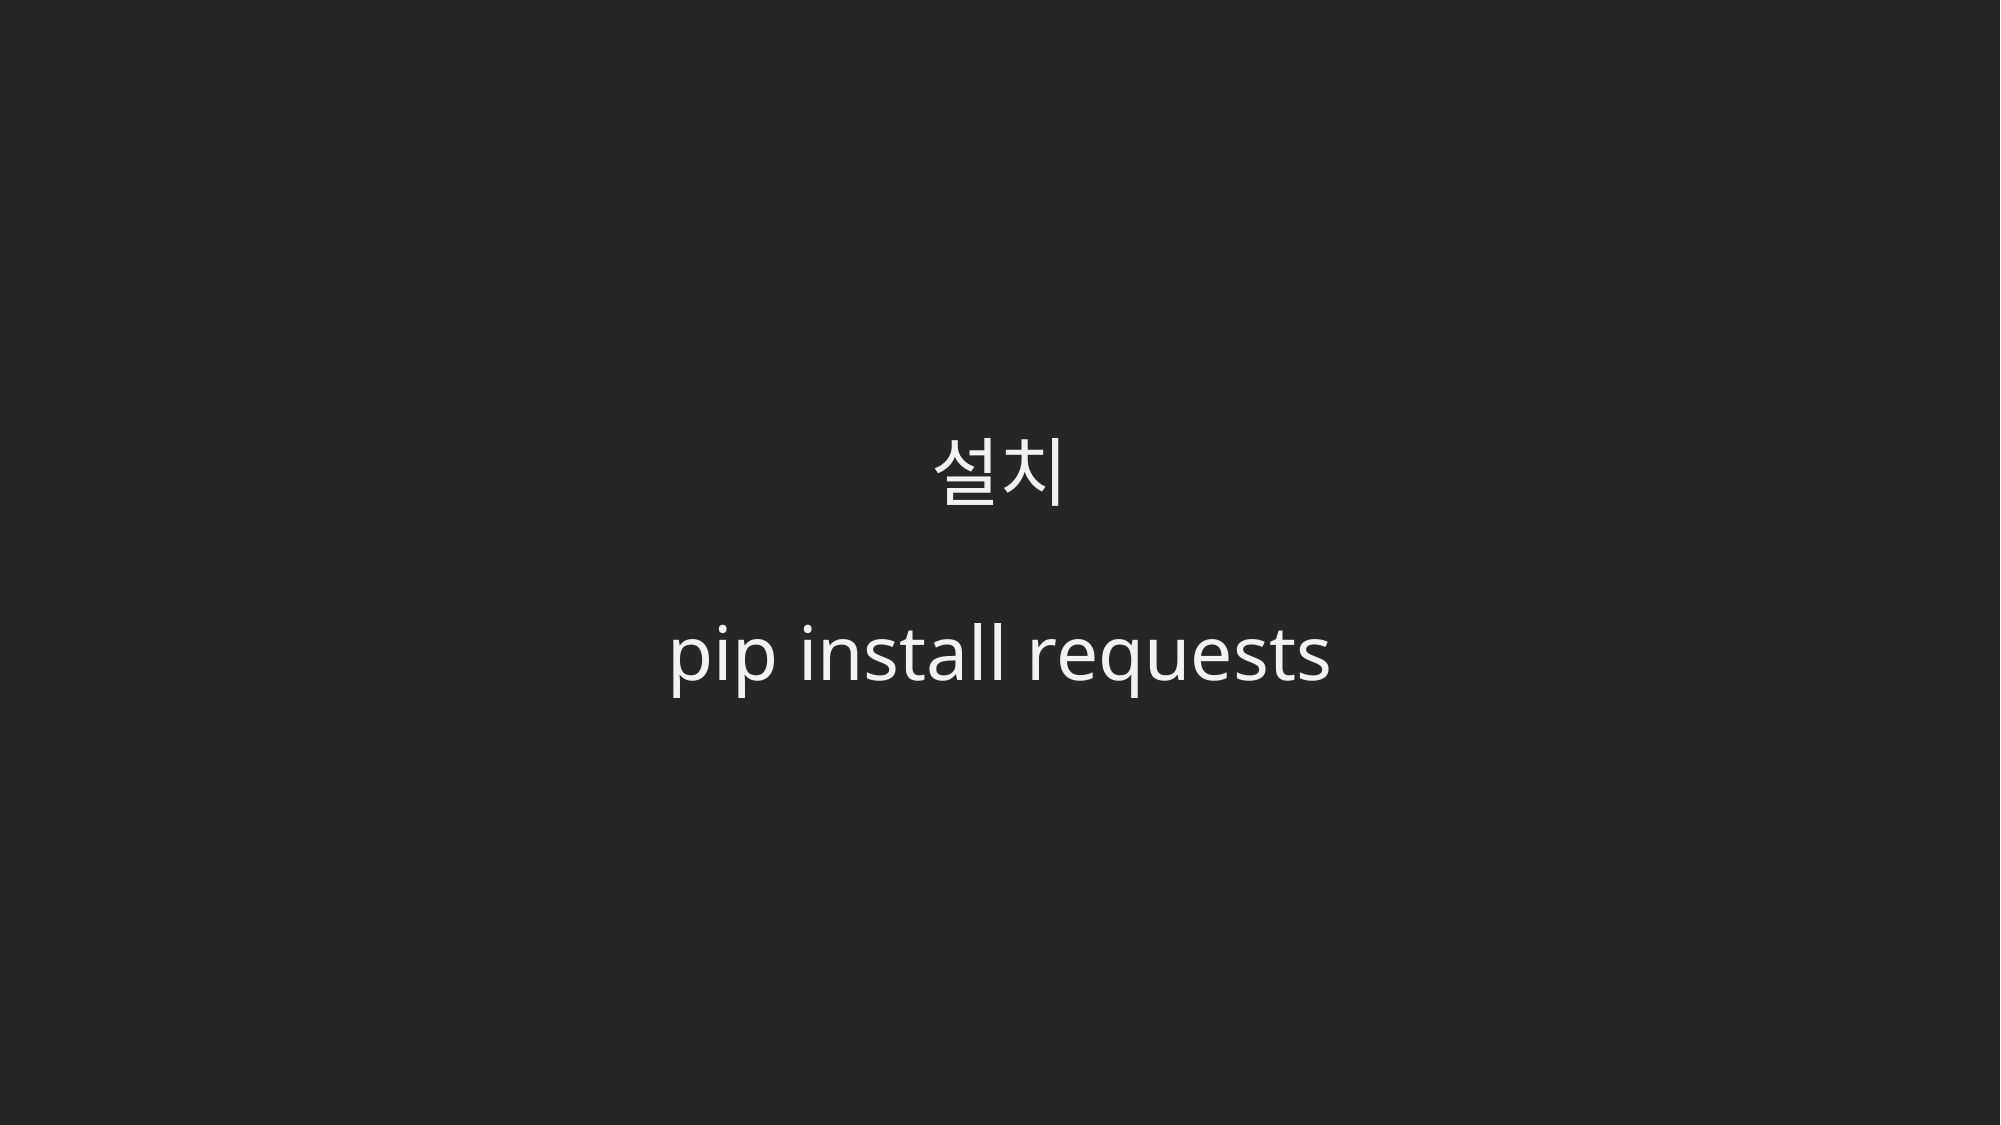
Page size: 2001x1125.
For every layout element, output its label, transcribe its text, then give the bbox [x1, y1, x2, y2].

text_box 설치 pip install requests [652, 418, 1348, 704]
